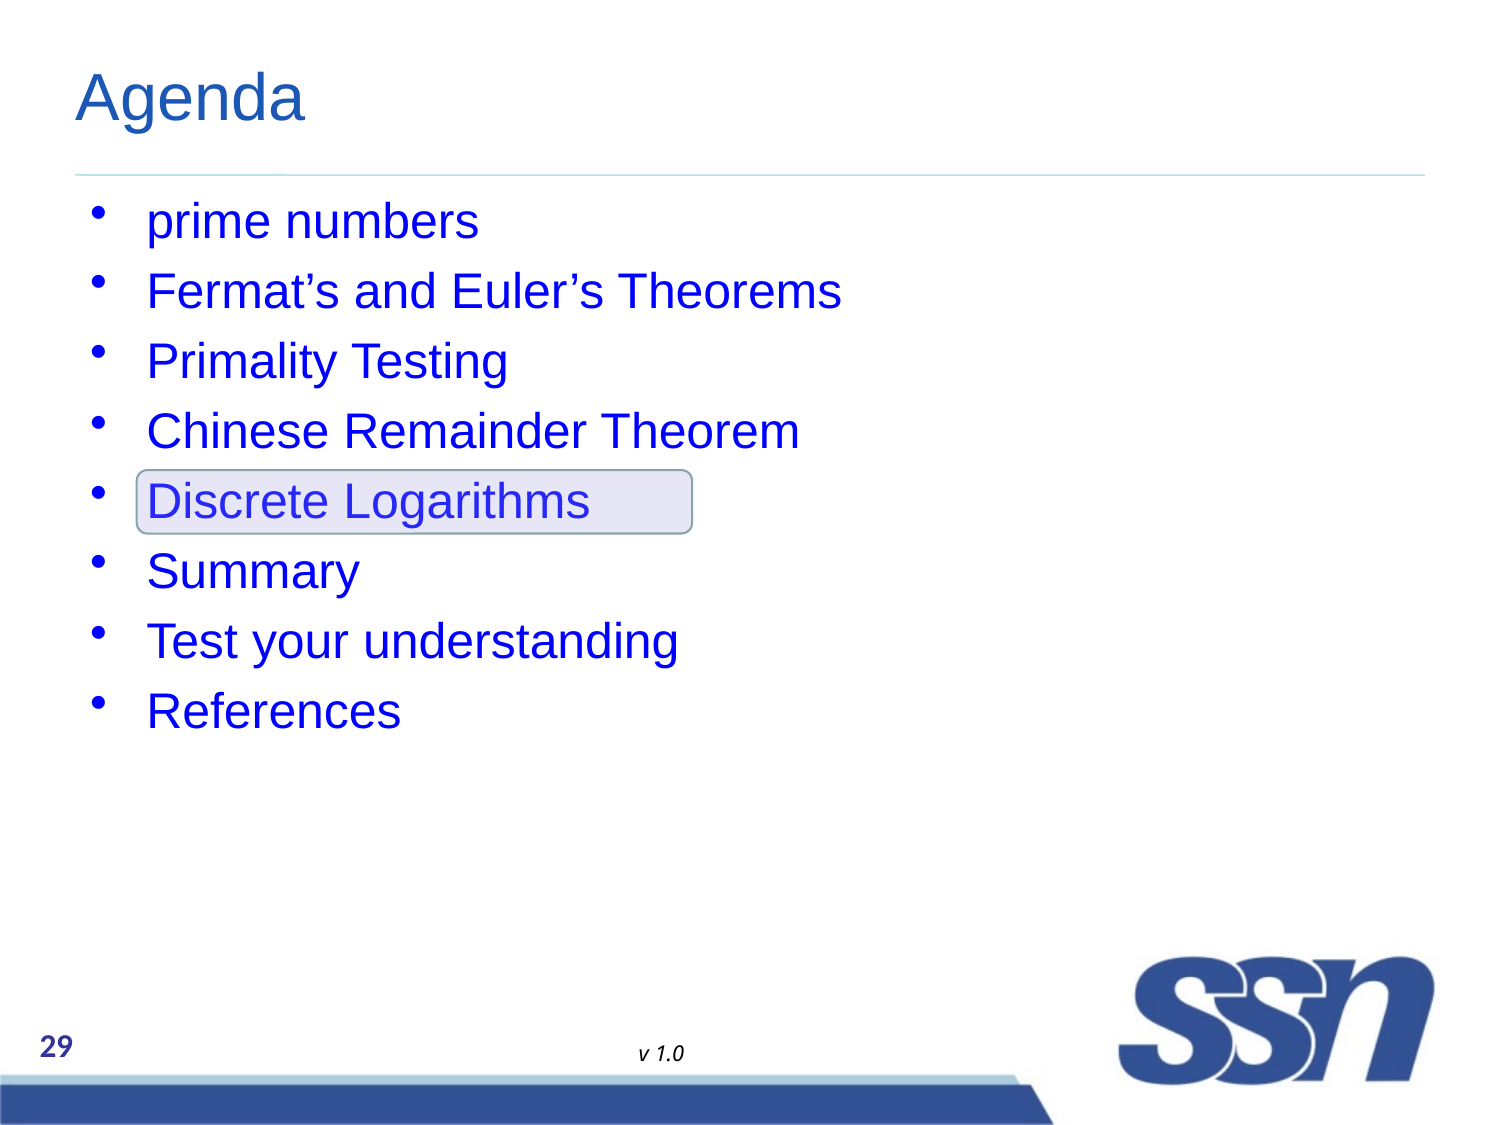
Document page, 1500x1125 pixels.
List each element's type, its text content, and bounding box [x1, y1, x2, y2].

text_box [134, 467, 695, 536]
title Agenda [60, 13, 1027, 175]
picture [0, 913, 1500, 1125]
list prime numbers Fermat’s and Euler’s Theorems Primality Testing Chinese Remainder Theorem Discrete Logarithms Summary Test your understanding References [75, 180, 1063, 986]
